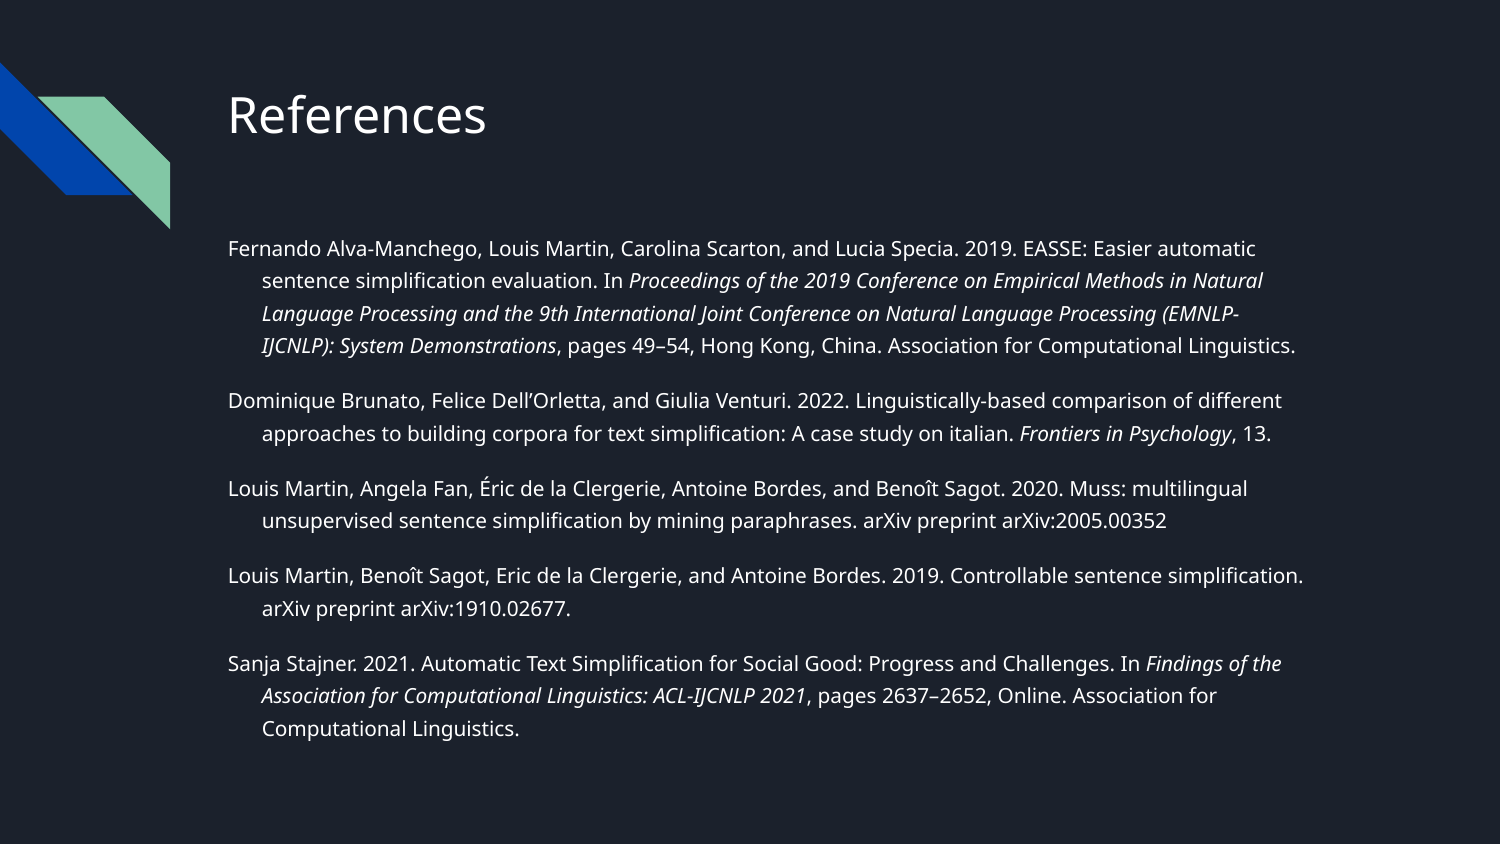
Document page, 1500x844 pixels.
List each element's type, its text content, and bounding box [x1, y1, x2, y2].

list Fernando Alva-Manchego, Louis Martin, Carolina Scarton, and Lucia Specia. 2019. EASSE: Easier automatic sentence simplification evaluation. In Proceedings of the 2019 Conference on Empirical Methods in Natural Language Processing and the 9th International Joint Conference on Natural Language Processing (EMNLP-IJCNLP): System Demonstrations, pages 49–54, Hong Kong, China. Association for Computational Linguistics. Dominique Brunato, Felice Dell’Orletta, and Giulia Venturi. 2022. Linguistically-based comparison of different approaches to building corpora for text simplification: A case study on italian. Frontiers in Psychology, 13. Louis Martin, Angela Fan, Éric de la Clergerie, Antoine Bordes, and Benoît Sagot. 2020. Muss: multilingual unsupervised sentence simplification by mining paraphrases. arXiv preprint arXiv:2005.00352 Louis Martin, Benoît Sagot, Eric de la Clergerie, and Antoine Bordes. 2019. Controllable sentence simplification. arXiv preprint arXiv:1910.02677. Sanja Stajner. 2021. Automatic Text Simplification for Social Good: Progress and Challenges. In Findings of the Association for Computational Linguistics: ACL-IJCNLP 2021, pages 2637–2652, Online. Association for Computational Linguistics. [212, 214, 1326, 797]
title References [212, 64, 1368, 215]
